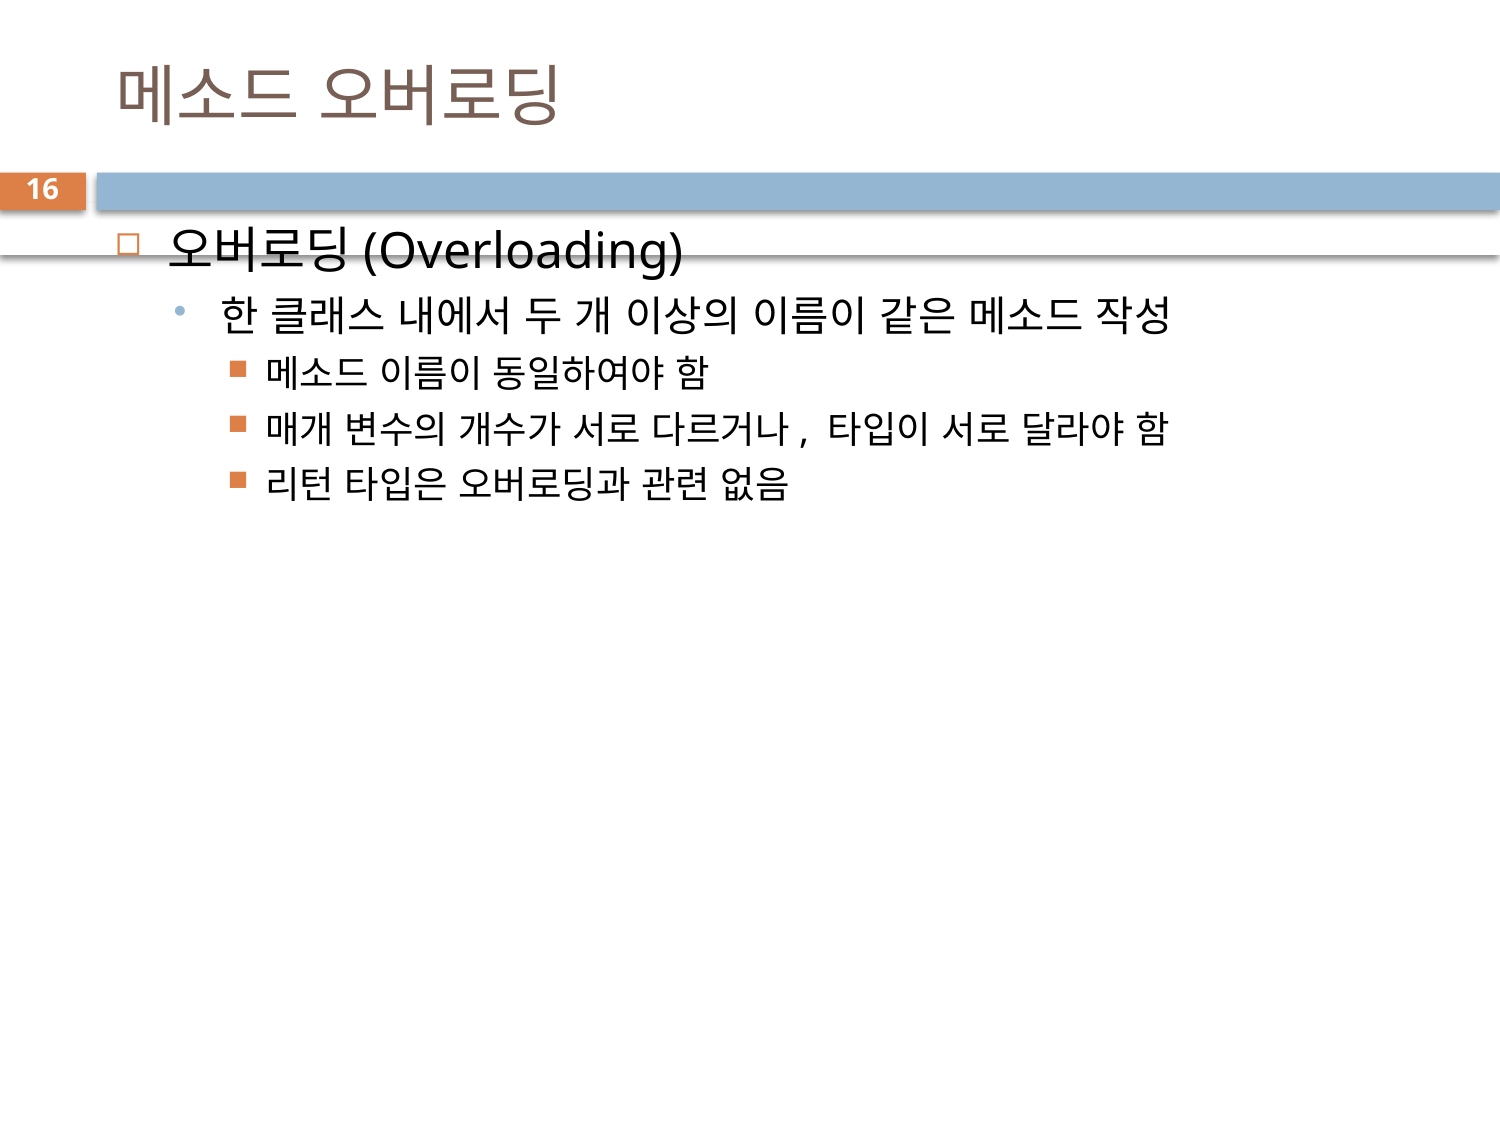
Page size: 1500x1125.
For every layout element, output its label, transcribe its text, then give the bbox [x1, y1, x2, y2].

list 오버로딩(Overloading) 한 클래스 내에서 두 개 이상의 이름이 같은 메소드 작성 메소드 이름이 동일하여야 함 매개 변수의 개수가 서로 다르거나, 타입이 서로 달라야 함 리턴 타입은 오버로딩과 관련 없음 [100, 210, 1438, 598]
slide_number 16 [0, 170, 87, 211]
title 메소드 오버로딩 [100, 37, 1438, 149]
